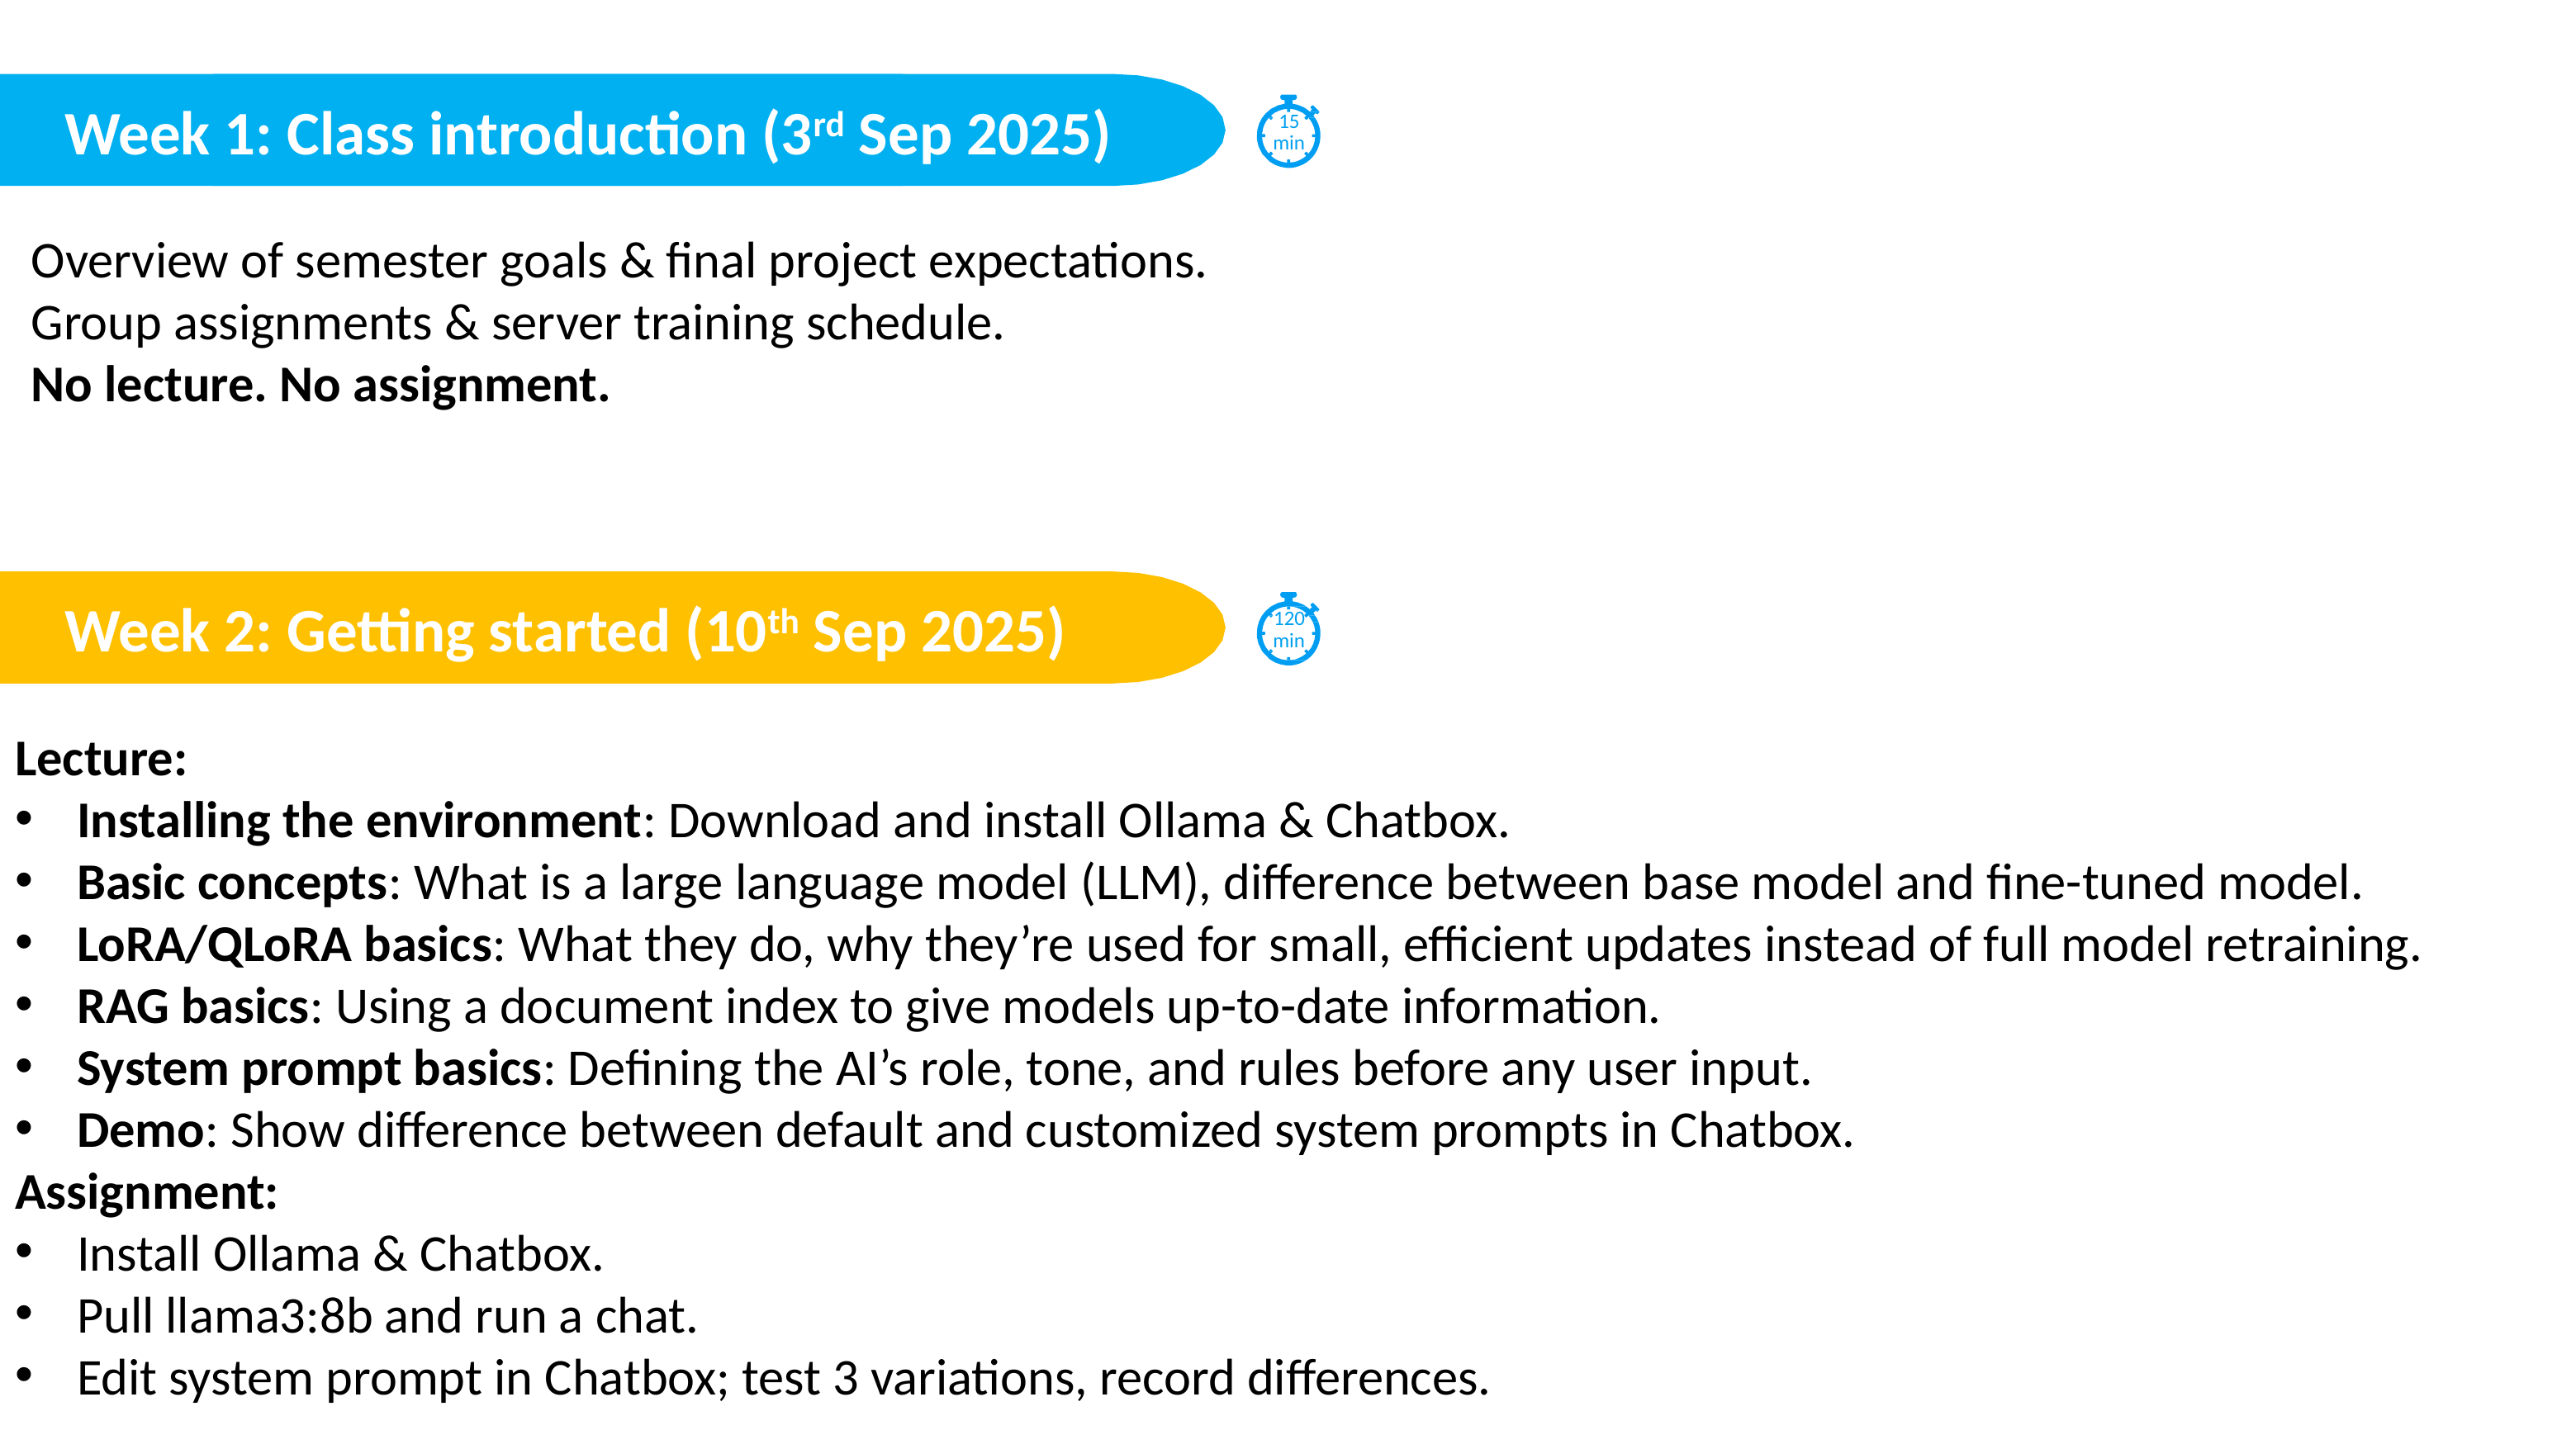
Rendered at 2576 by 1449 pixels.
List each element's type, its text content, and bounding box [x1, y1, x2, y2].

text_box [0, 571, 1226, 684]
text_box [1256, 592, 1321, 665]
text_box Lecture: Installing the environment: Download and install Ollama & Chatbox. Basic concepts: What is a large language model (LLM), difference between base model and fine-tuned model. LoRA/QLoRA basics: What they do, why they’re used for small, efficient updates instead of full model retraining. RAG basics: Using a document index to give models up-to-date information. System prompt basics: Defining the AI’s role, tone, and rules before any user input. Demo: Show difference between default and customized system prompts in Chatbox. Assignment: Install Ollama & Chatbox. Pull llama3:8b and run a chat. Edit system prompt in Chatbox; test 3 variations, record differences. [2, 717, 2540, 1449]
text_box Week 1: Class introduction (3rd Sep 2025) [1226, 91, 1546, 168]
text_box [0, 73, 1226, 187]
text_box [1256, 94, 1321, 168]
text_box Overview of semester goals & final project expectations. Group assignments & server training schedule. No lecture. No assignment. [18, 220, 1222, 419]
text_box Week 2: Getting started (10th Sep 2025) [1226, 588, 1546, 665]
